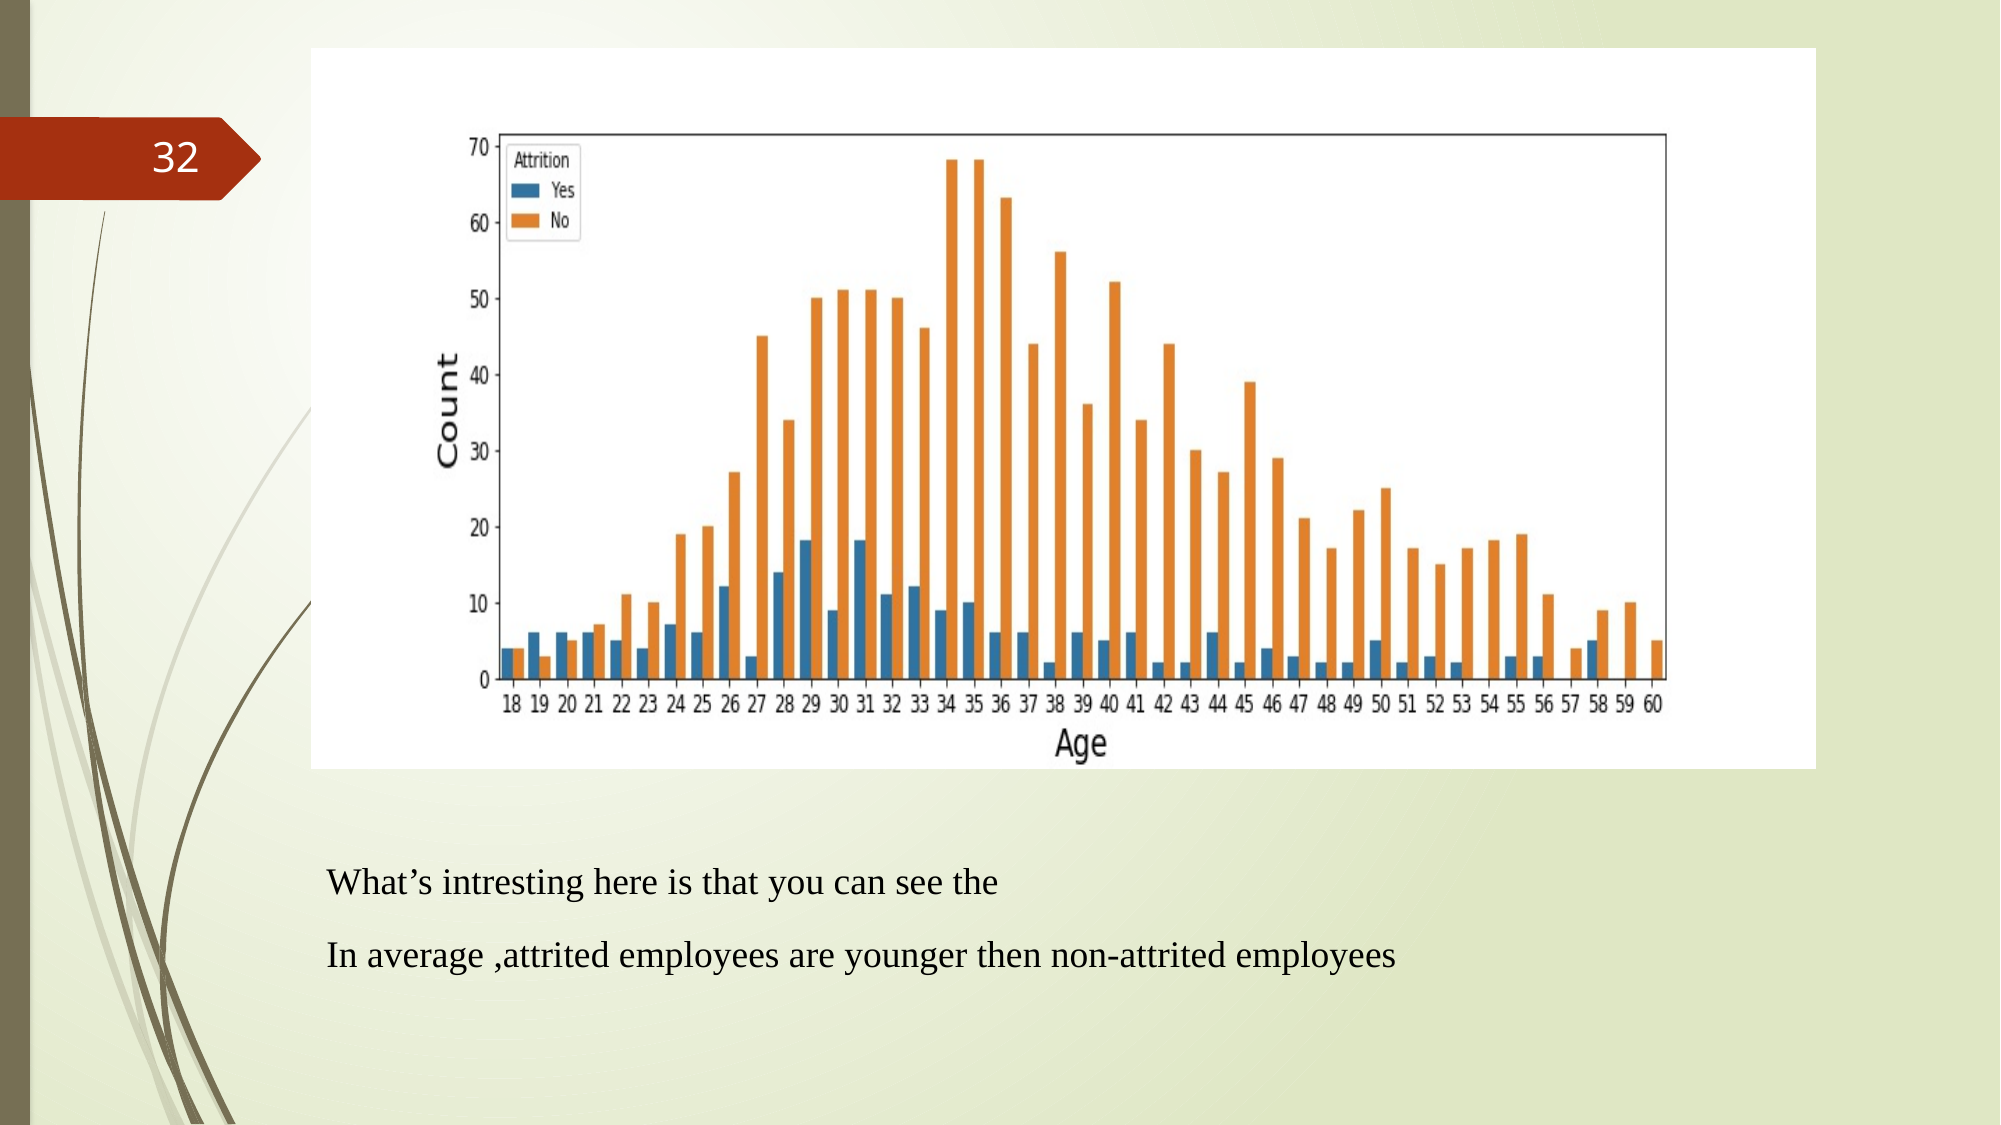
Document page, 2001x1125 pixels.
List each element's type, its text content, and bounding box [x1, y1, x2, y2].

slide_number 32 [87, 129, 216, 190]
picture [311, 47, 1817, 770]
text_box What’s intresting here is that you can see the In average ,attrited employees are younger then non-attrited employees [311, 843, 1816, 983]
